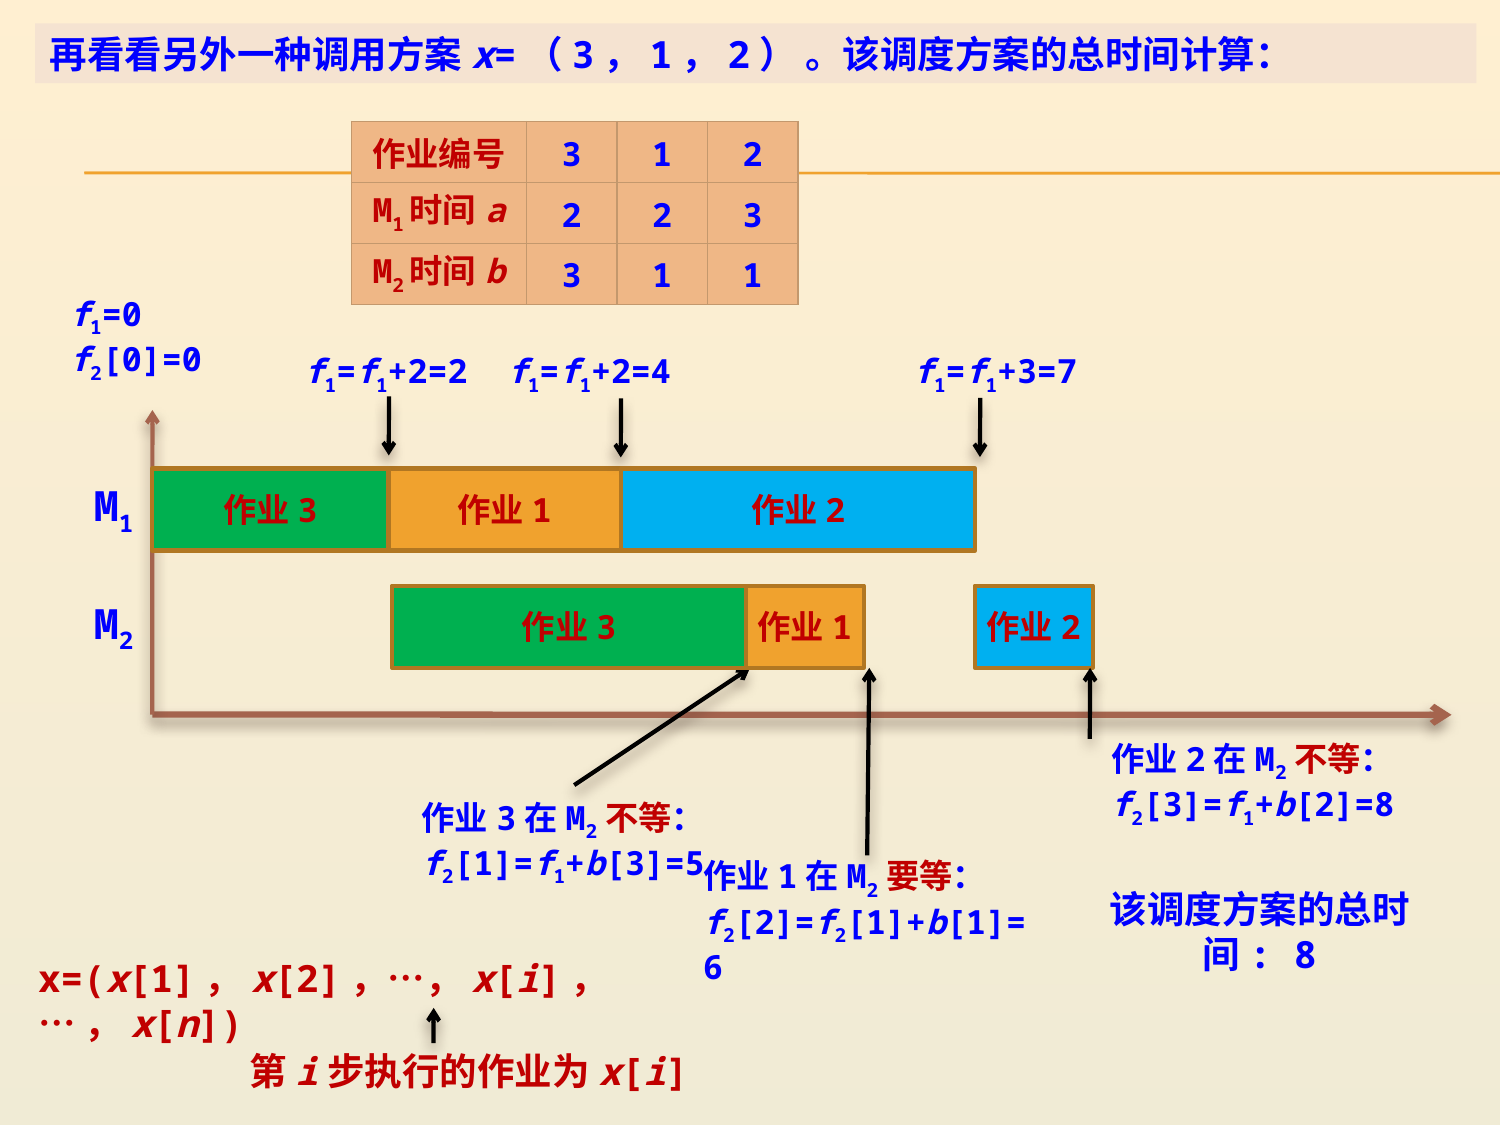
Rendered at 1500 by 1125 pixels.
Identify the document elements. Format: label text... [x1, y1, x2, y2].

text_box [151, 468, 747, 668]
table_header 1 [618, 122, 707, 182]
text_box 该调度方案的总时间: 8 [1078, 878, 1442, 984]
table_header 3 [527, 122, 616, 182]
table_cell M2时间b [352, 244, 526, 291]
table_header 作业编号 [352, 122, 526, 182]
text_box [70, 292, 1452, 716]
table_header 2 [708, 122, 797, 182]
table_cell M1时间a [352, 183, 526, 243]
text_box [620, 350, 1091, 551]
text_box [507, 350, 620, 458]
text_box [974, 585, 1417, 820]
table_cell 1 [618, 244, 707, 291]
table_cell 2 [618, 183, 707, 243]
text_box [421, 687, 692, 878]
text_box 再看看另外一种调用方案x=（3，1，2） 。该调度方案的总时间计算： [35, 23, 1477, 84]
table_cell 2 [527, 183, 616, 243]
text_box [23, 946, 774, 1102]
table_cell 1 [708, 244, 797, 291]
table_cell 3 [527, 244, 616, 291]
table_cell 3 [708, 183, 797, 243]
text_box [304, 350, 481, 456]
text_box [702, 585, 1032, 937]
